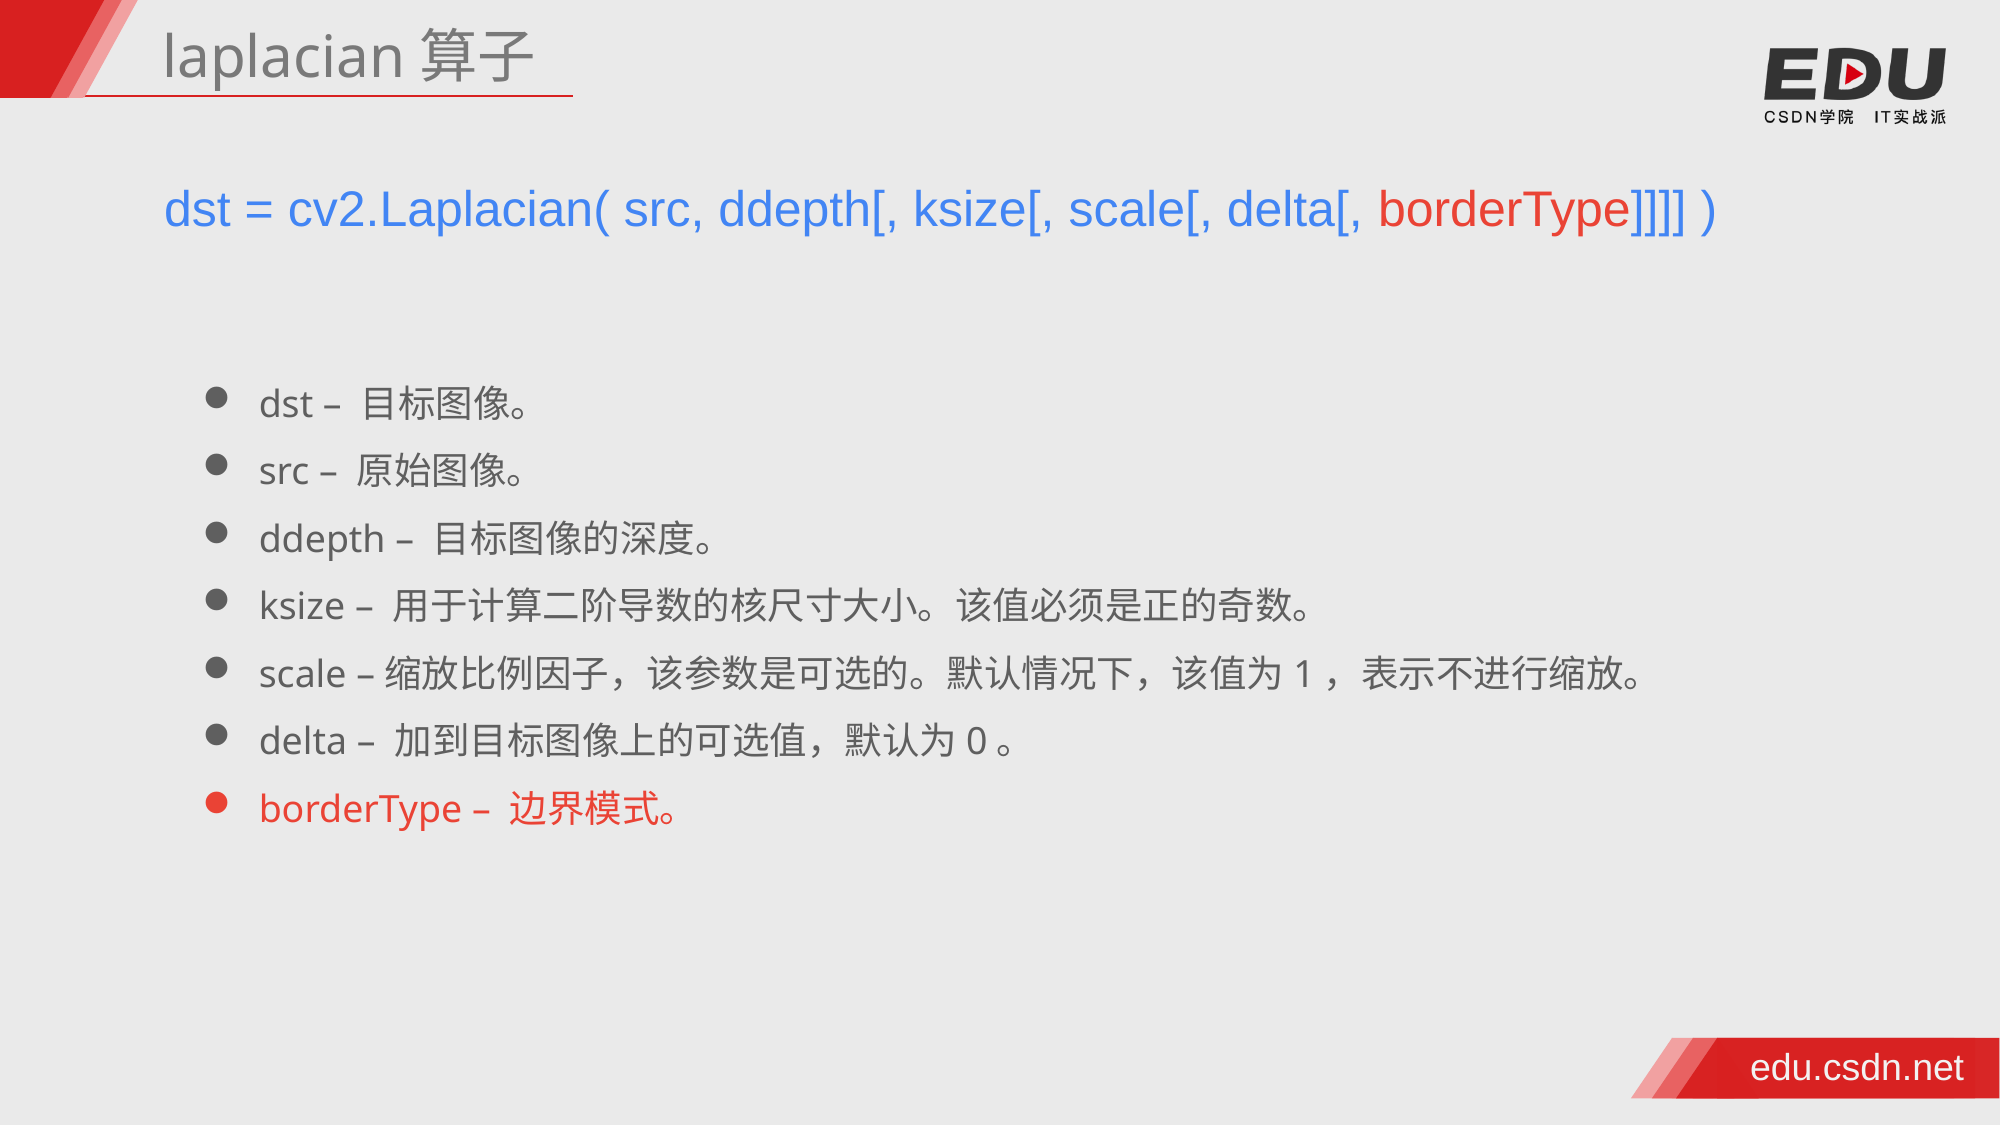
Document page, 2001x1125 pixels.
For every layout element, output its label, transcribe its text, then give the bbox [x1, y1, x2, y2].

picture [1761, 42, 1948, 128]
text_box laplacian算子 [154, 19, 618, 118]
text_box dst = cv2.Laplacian( src, ddepth[, ksize[, scale[, delta[, borderType]]]] ) [0, 168, 1910, 244]
text_box dst – 目标图像。 src – 原始图像。 ddepth – 目标图像的深度。 ksize – 用于计算二阶导数的核尺寸大小。该值必须是正的奇数。 scale –缩放比例因子，该参数是可选的。默认情况下，该值为1，表示不进行缩放。 delta – 加到目标图像上的可选值，默认为0。 borderType – 边界模式。 [187, 349, 1771, 838]
